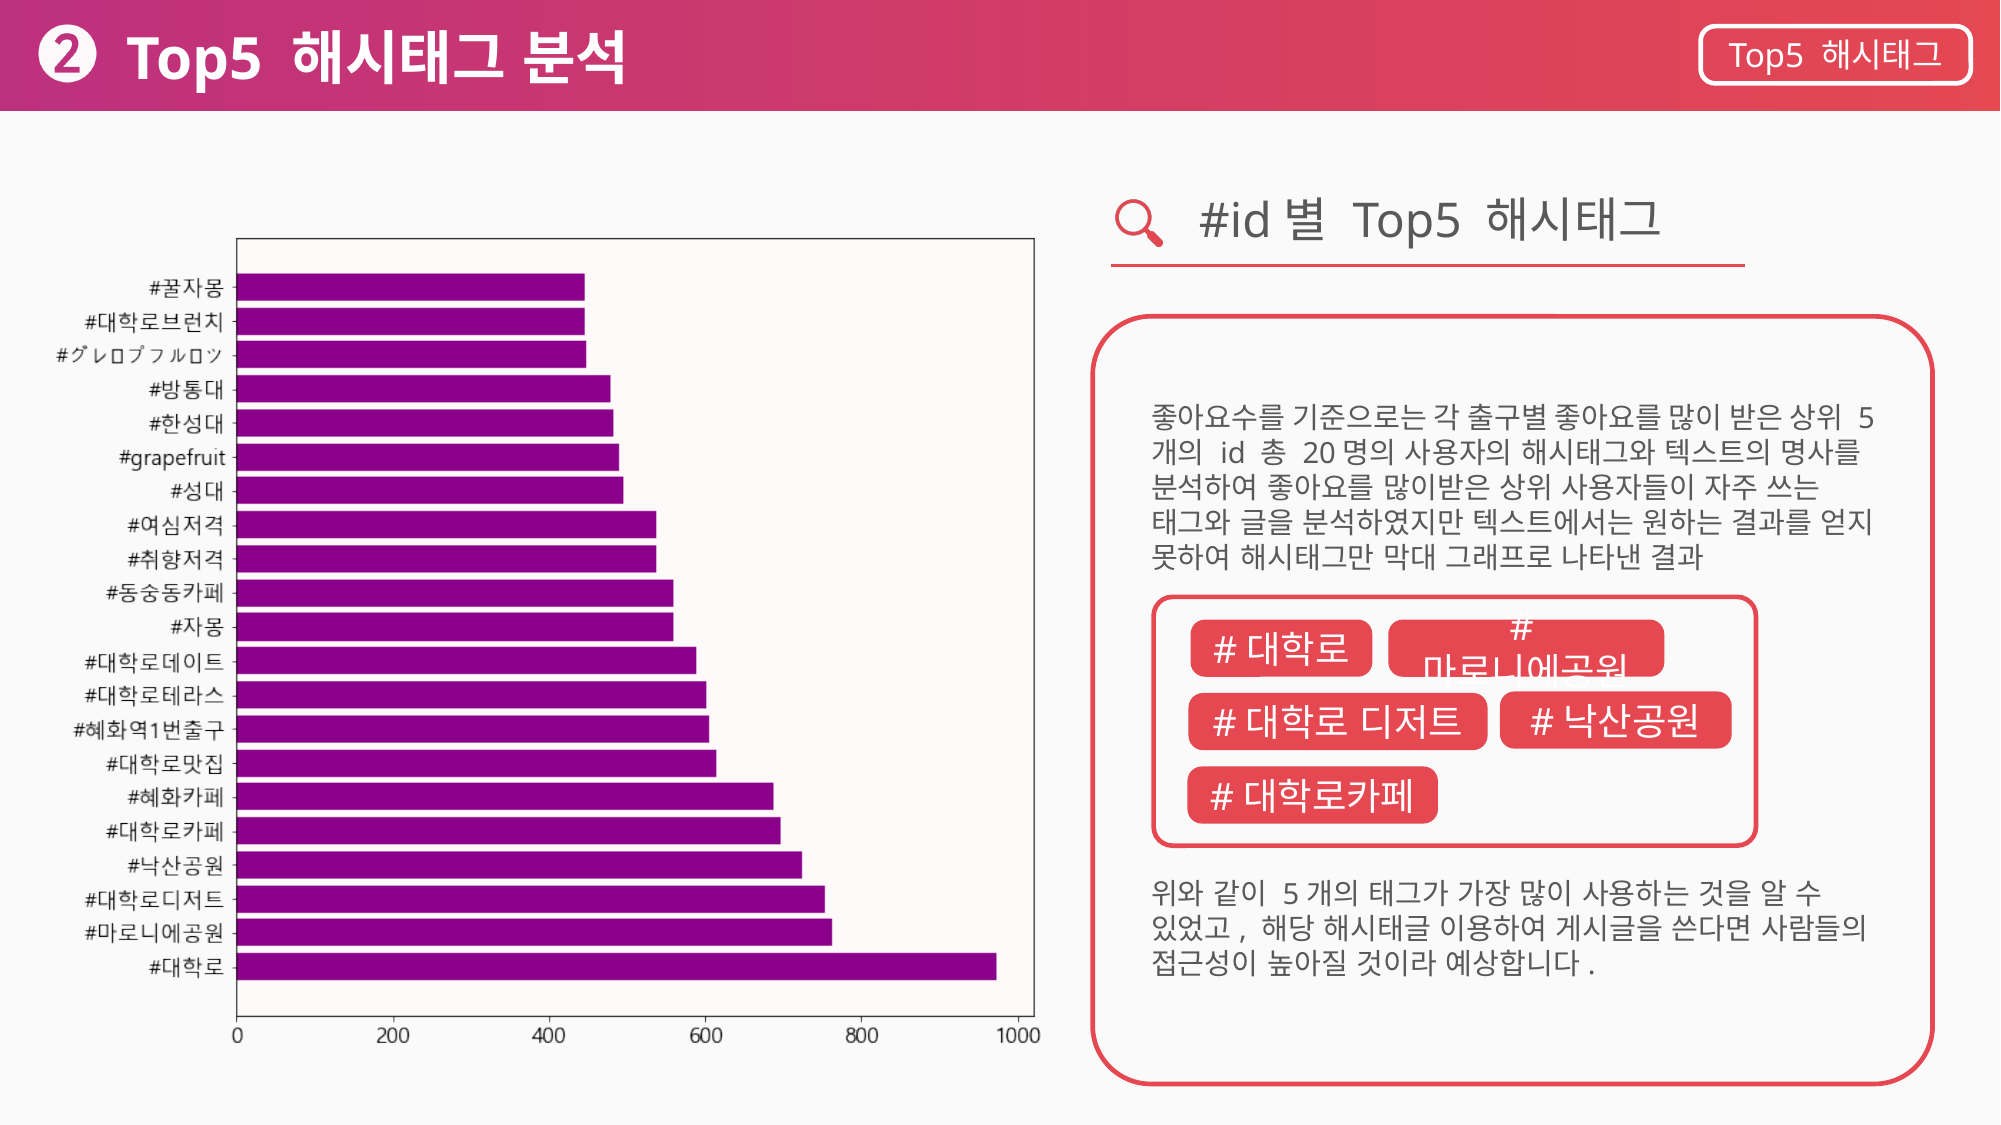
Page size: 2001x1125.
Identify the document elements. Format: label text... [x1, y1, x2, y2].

picture [24, 10, 110, 96]
text_box [1152, 595, 1758, 847]
picture [1110, 194, 1169, 252]
text_box Top5 해시태그 [1699, 27, 1972, 82]
text_box Top5 해시태그 분석 [112, 13, 921, 99]
text_box #id별 Top5 해시태그 [1184, 182, 1731, 255]
text_box [1091, 315, 1934, 1085]
picture [46, 228, 1051, 1059]
text_box [0, 0, 2000, 111]
text_box 위와 같이 5개의 태그가 가장 많이 사용하는 것을 알 수 있었고, 해당 해시태글 이용하여 게시글을 쓴다면 사람들의 접근성이 높아질 것이라 예상합니다. [1136, 868, 1899, 988]
